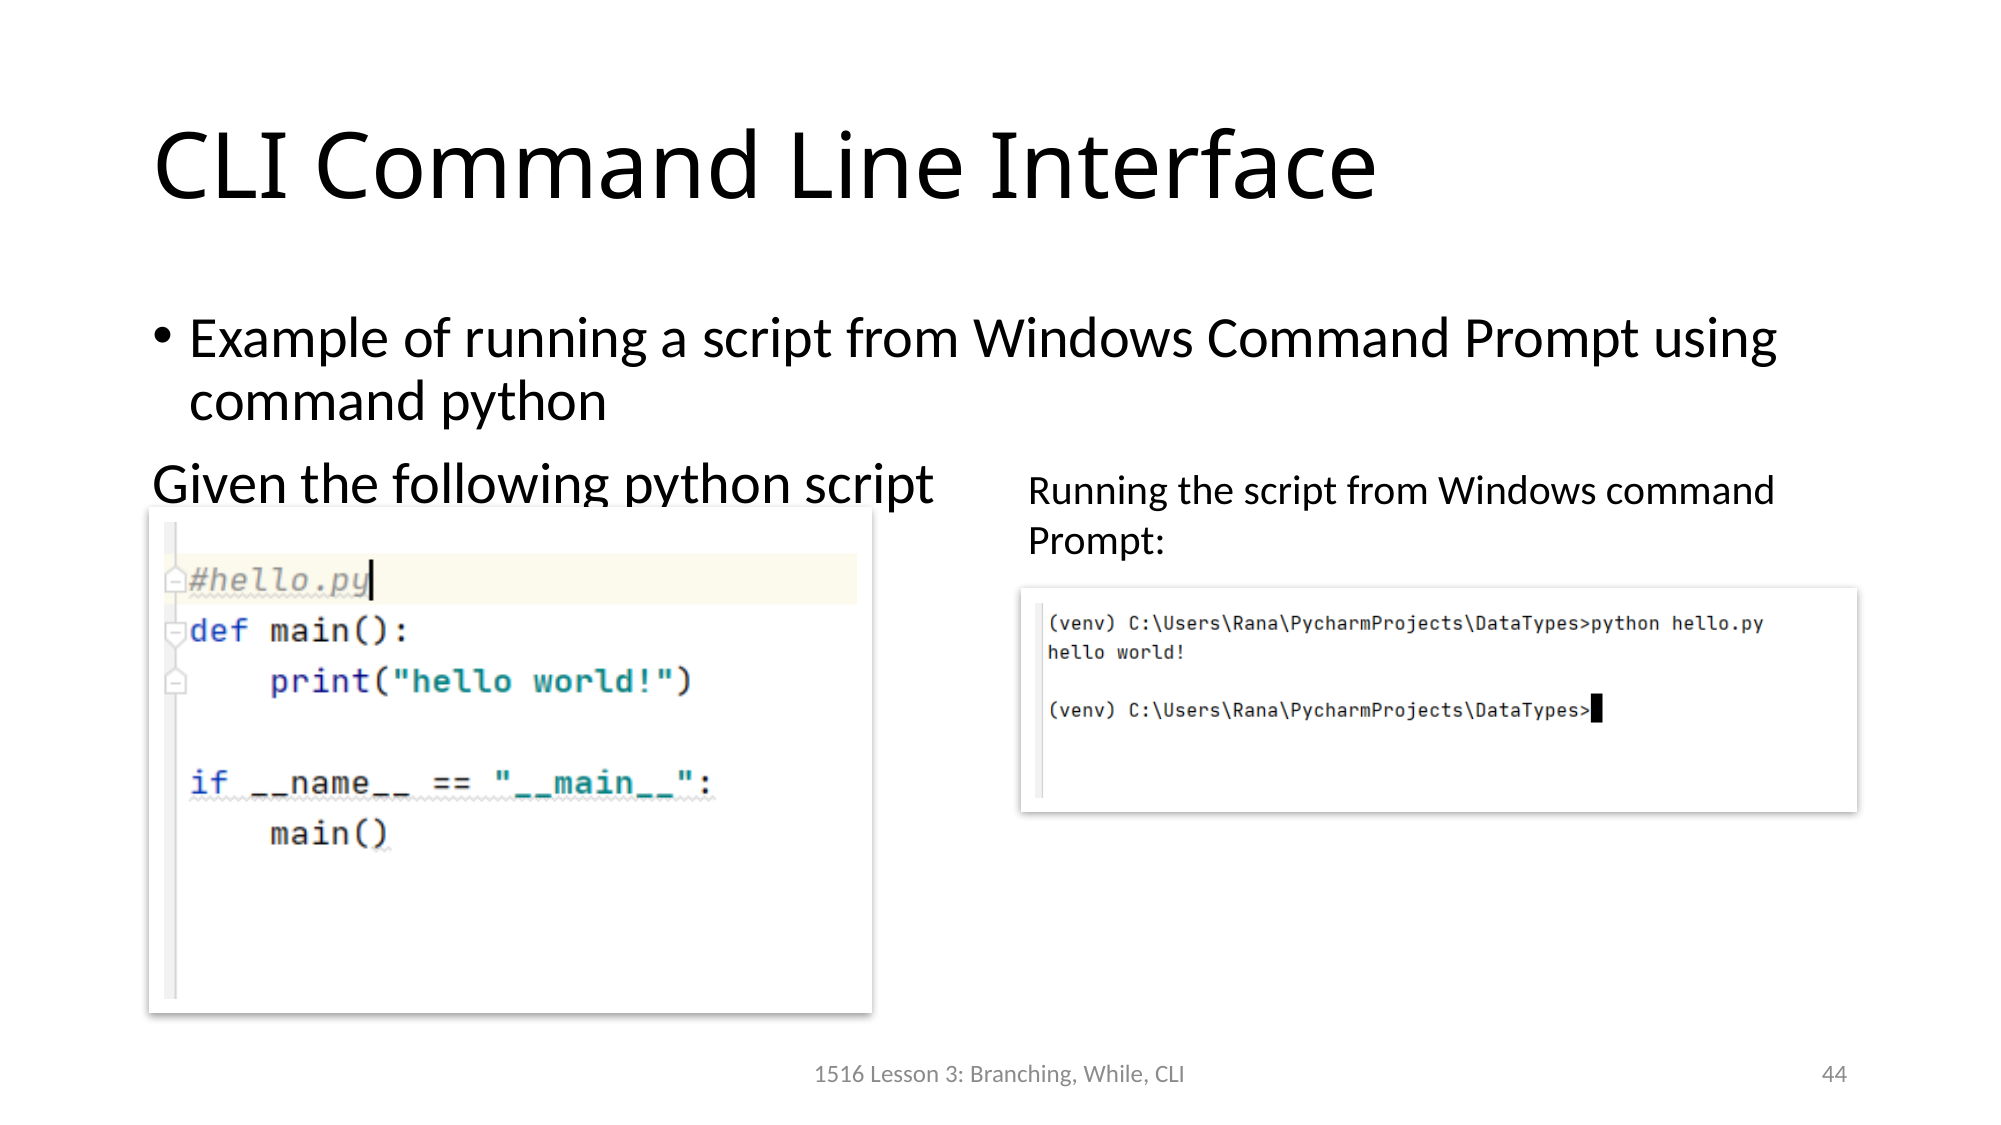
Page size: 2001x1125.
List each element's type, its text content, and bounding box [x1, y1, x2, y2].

text_box Running the script from Windows command Prompt: [1013, 455, 1802, 885]
list Example of running a script from Windows Command Prompt using command python Given the following python script [137, 299, 1915, 1045]
picture [163, 521, 858, 999]
picture [1035, 602, 1843, 798]
slide_number 44 [1412, 1042, 1863, 1103]
title CLI Command Line Interface [137, 59, 1863, 278]
footer 1516 Lesson 3: Branching, While, CLI [662, 1042, 1338, 1103]
